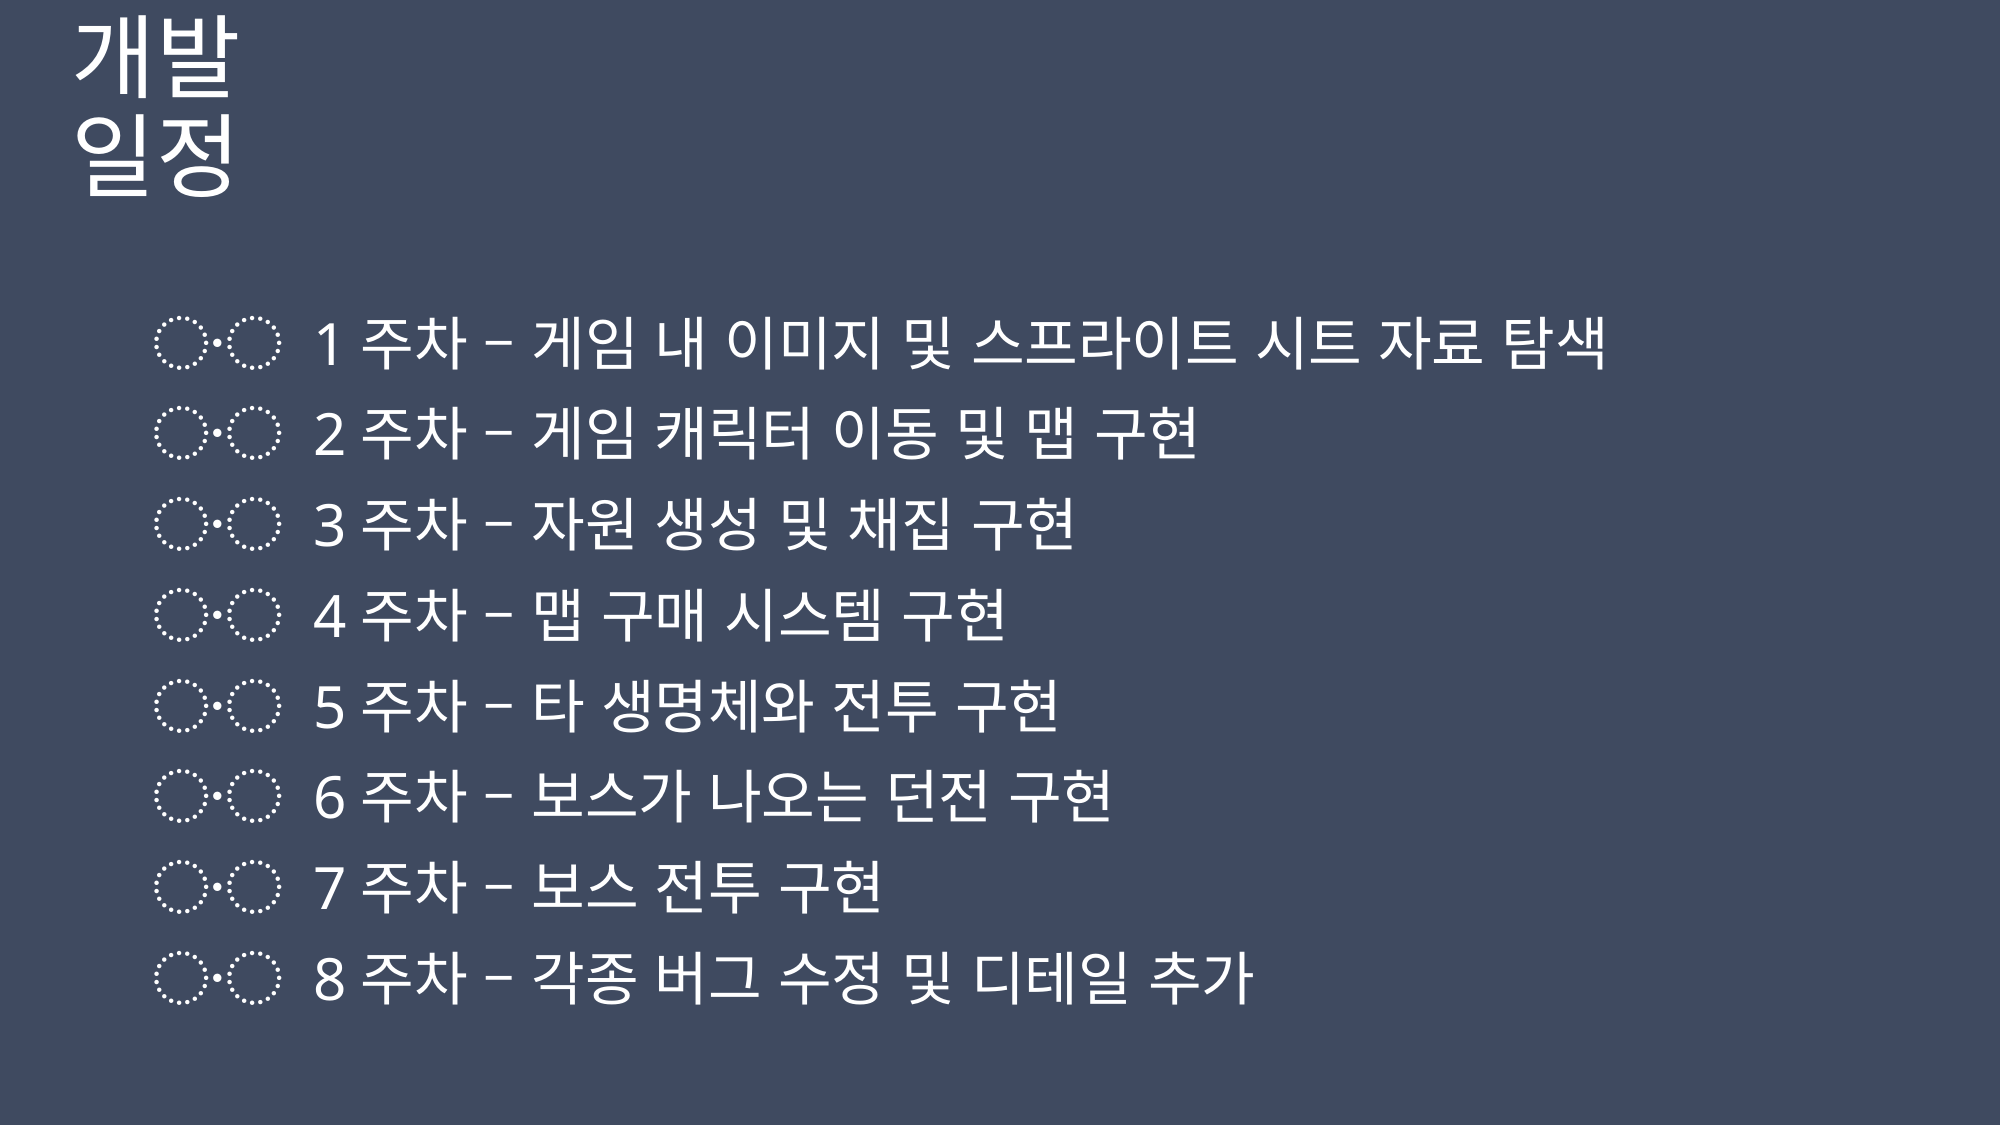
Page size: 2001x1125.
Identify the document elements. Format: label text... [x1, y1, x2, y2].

list 〮 1주차 – 게임 내 이미지 및 스프라이트 시트 자료 탐색 〮 2주차 – 게임 캐릭터 이동 및 맵 구현 〮 3주차 – 자원 생성 및 채집 구현 〮 4주차 – 맵 구매 시스템 구현 〮 5주차 – 타 생명체와 전투 구현 〮 6주차 – 보스가 나오는 던전 구현 〮 7주차 – 보스 전투 구현 〮 8주차 – 각종 버그 수정 및 디테일 추가 [137, 299, 1863, 1084]
title 개발 일정 [56, 3, 437, 221]
